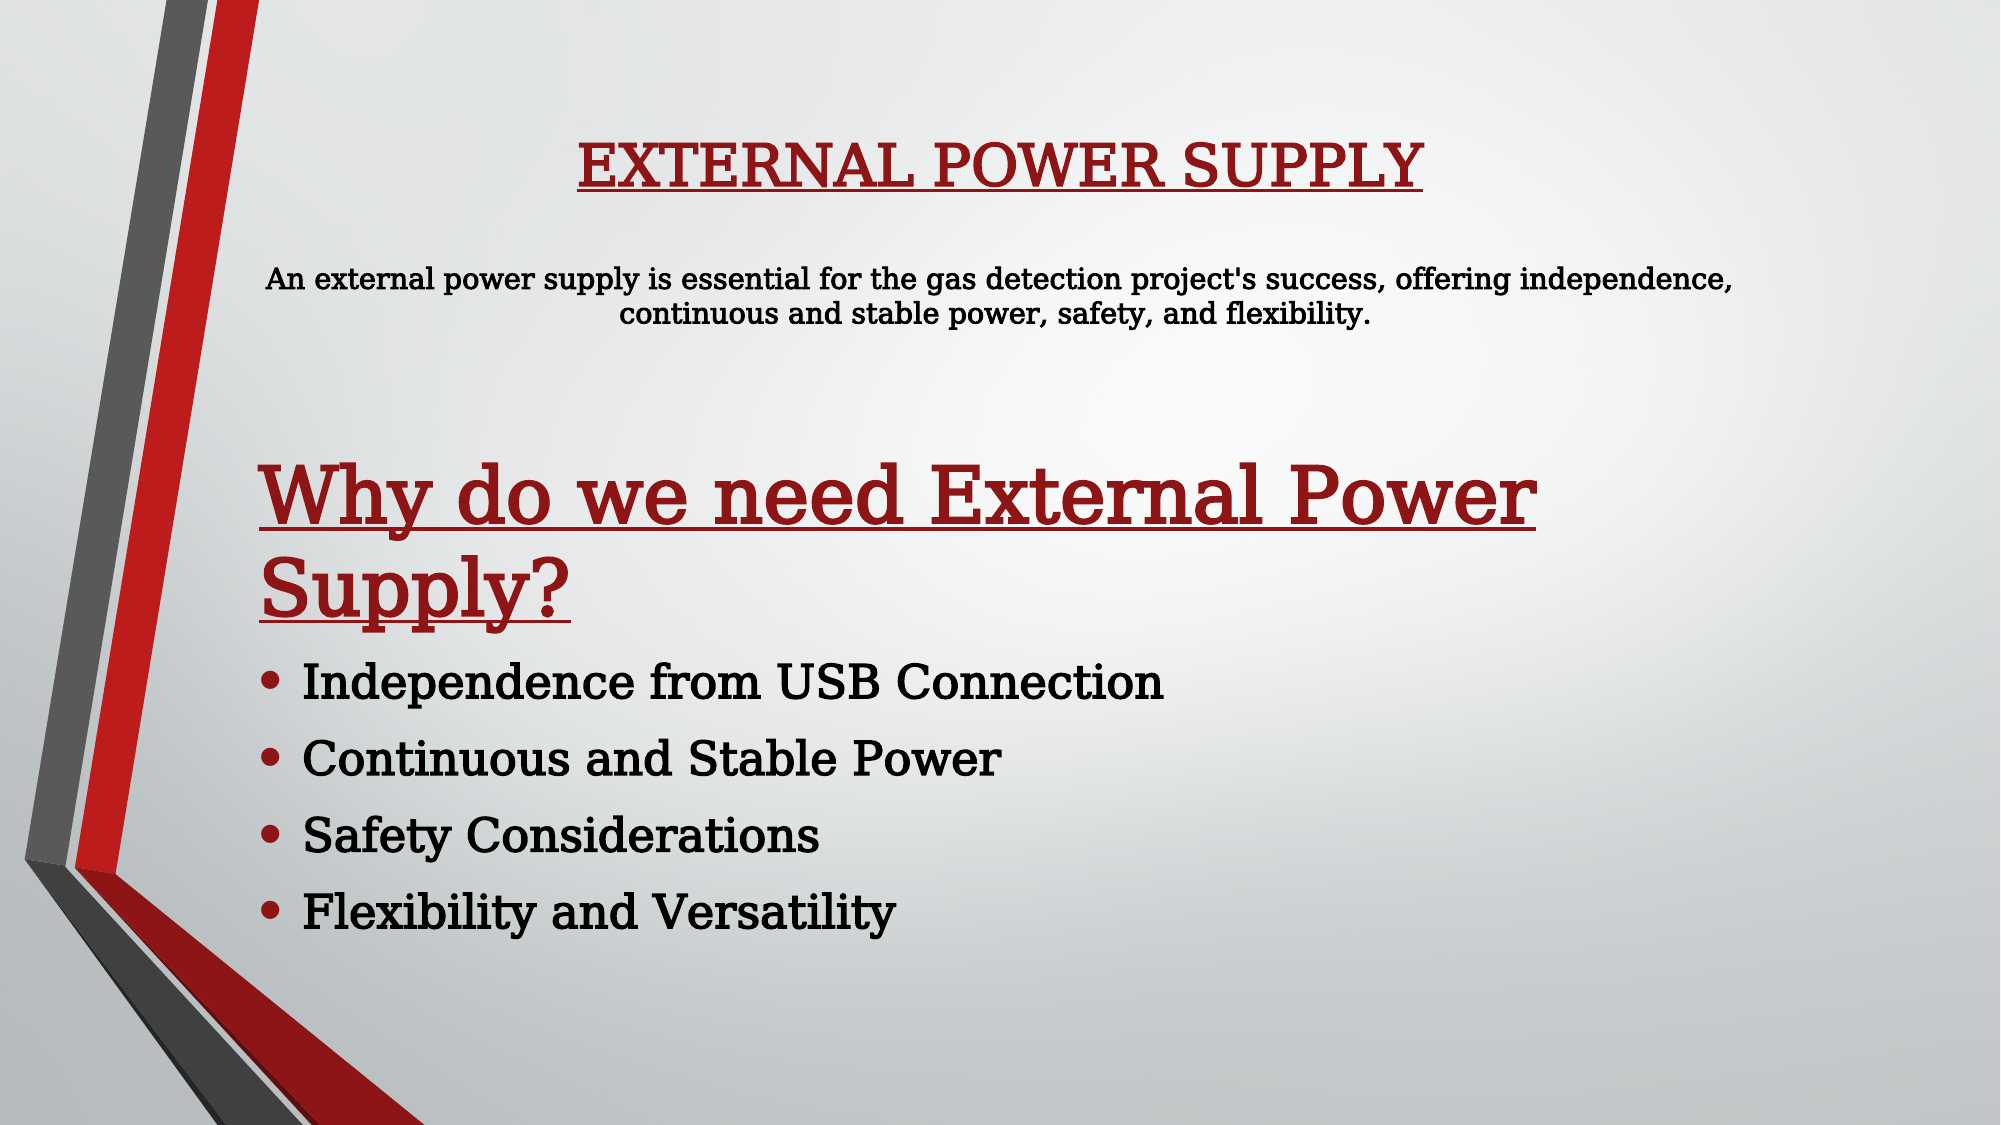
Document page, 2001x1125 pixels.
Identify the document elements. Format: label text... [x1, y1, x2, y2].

title EXTERNAL POWER SUPPLY An external power supply is essential for the gas detection project's success, offering independence, continuous and stable power, safety, and flexibility. [178, 119, 1822, 407]
list Why do we need External Power Supply? Independence from USB Connection Continuous and Stable Power Safety Considerations Flexibility and Versatility [243, 437, 1887, 950]
